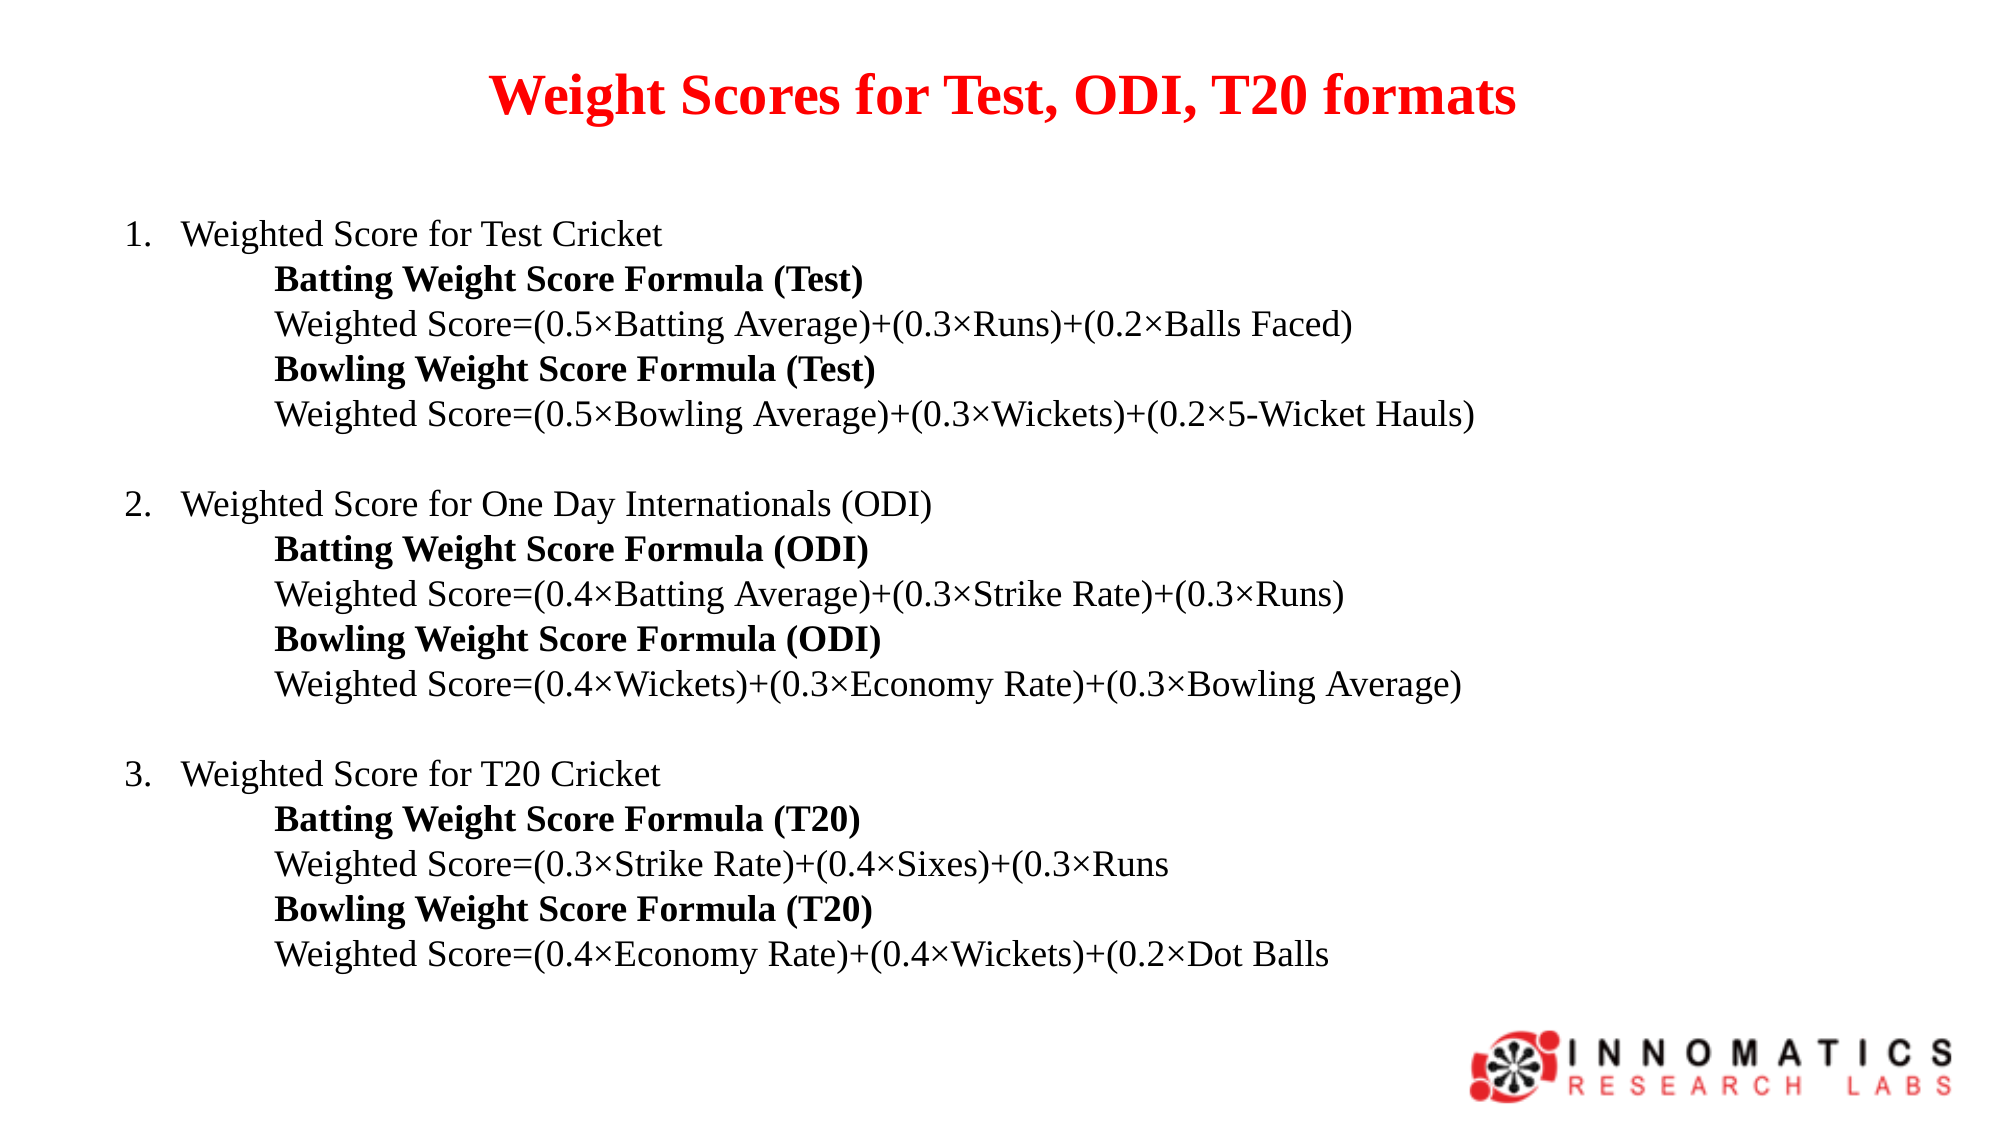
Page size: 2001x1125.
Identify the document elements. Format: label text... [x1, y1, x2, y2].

text_box Weight Scores for Test, ODI, T20 formats [88, 48, 1918, 134]
text_box Weighted Score for Test Cricket Batting Weight Score Formula (Test) Weighted Score=(0.5×Batting Average)+(0.3×Runs)+(0.2×Balls Faced) Bowling Weight Score Formula (Test) Weighted Score=(0.5×Bowling Average)+(0.3×Wickets)+(0.2×5-Wicket Hauls) Weighted Score for One Day Internationals (ODI) Batting Weight Score Formula (ODI) Weighted Score=(0.4×Batting Average)+(0.3×Strike Rate)+(0.3×Runs) Bowling Weight Score Formula (ODI) Weighted Score=(0.4×Wickets)+(0.3×Economy Rate)+(0.3×Bowling Average) Weighted Score for T20 Cricket Batting Weight Score Formula (T20) Weighted Score=(0.3×Strike Rate)+(0.4×Sixes)+(0.3×Runs Bowling Weight Score Formula (T20) Weighted Score=(0.4×Economy Rate)+(0.4×Wickets)+(0.2×Dot Balls [109, 201, 1891, 981]
picture [1445, 1014, 1975, 1125]
